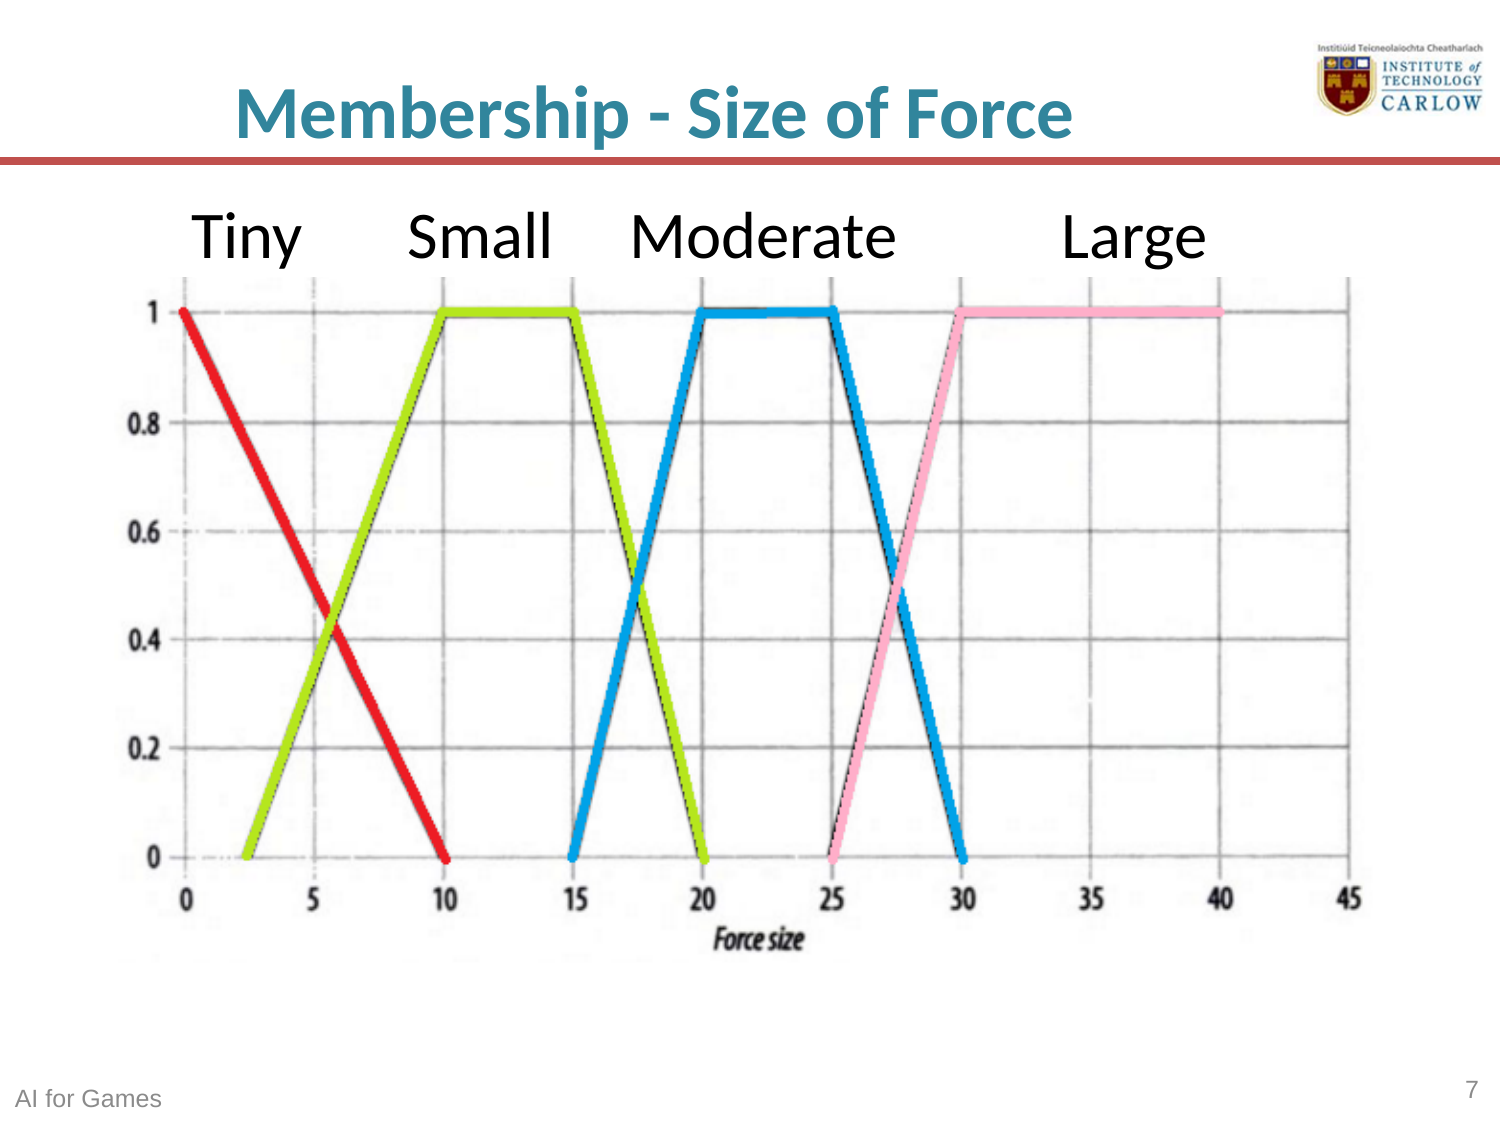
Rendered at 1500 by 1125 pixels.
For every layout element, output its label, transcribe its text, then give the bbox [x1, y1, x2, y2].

title Membership - Size of Force [74, 44, 1235, 173]
list Tiny Small Moderate Large [74, 184, 1426, 1006]
picture [1298, 7, 1500, 149]
slide_number 7 [1144, 1058, 1495, 1119]
picture [114, 277, 1386, 977]
